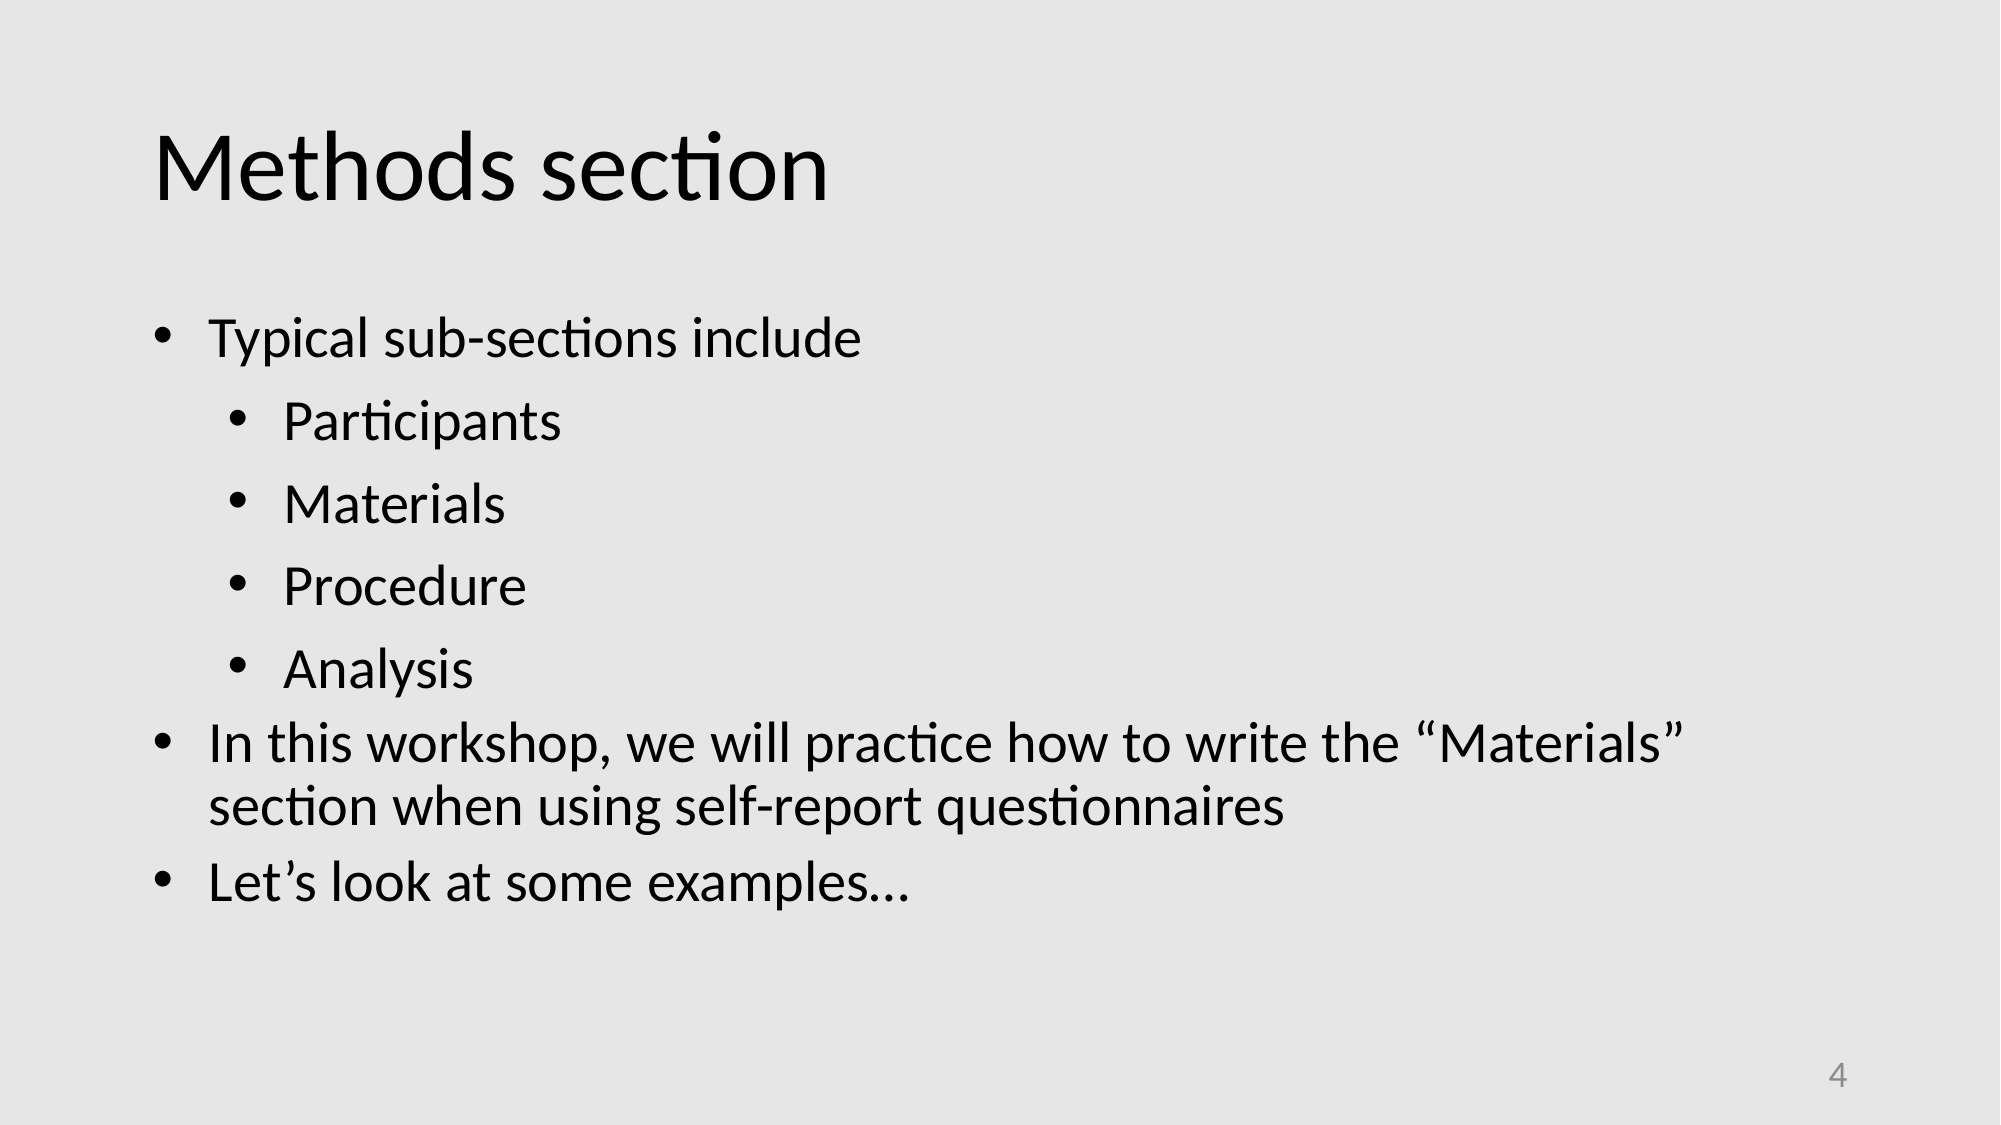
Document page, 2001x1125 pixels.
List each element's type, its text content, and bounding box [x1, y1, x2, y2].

title Methods section [137, 59, 1863, 278]
slide_number 4 [1412, 1042, 1863, 1103]
list Typical sub-sections include Participants Materials Procedure Analysis In this workshop, we will practice how to write the “Materials” section when using self-report questionnaires Let’s look at some examples… [137, 299, 1863, 1073]
